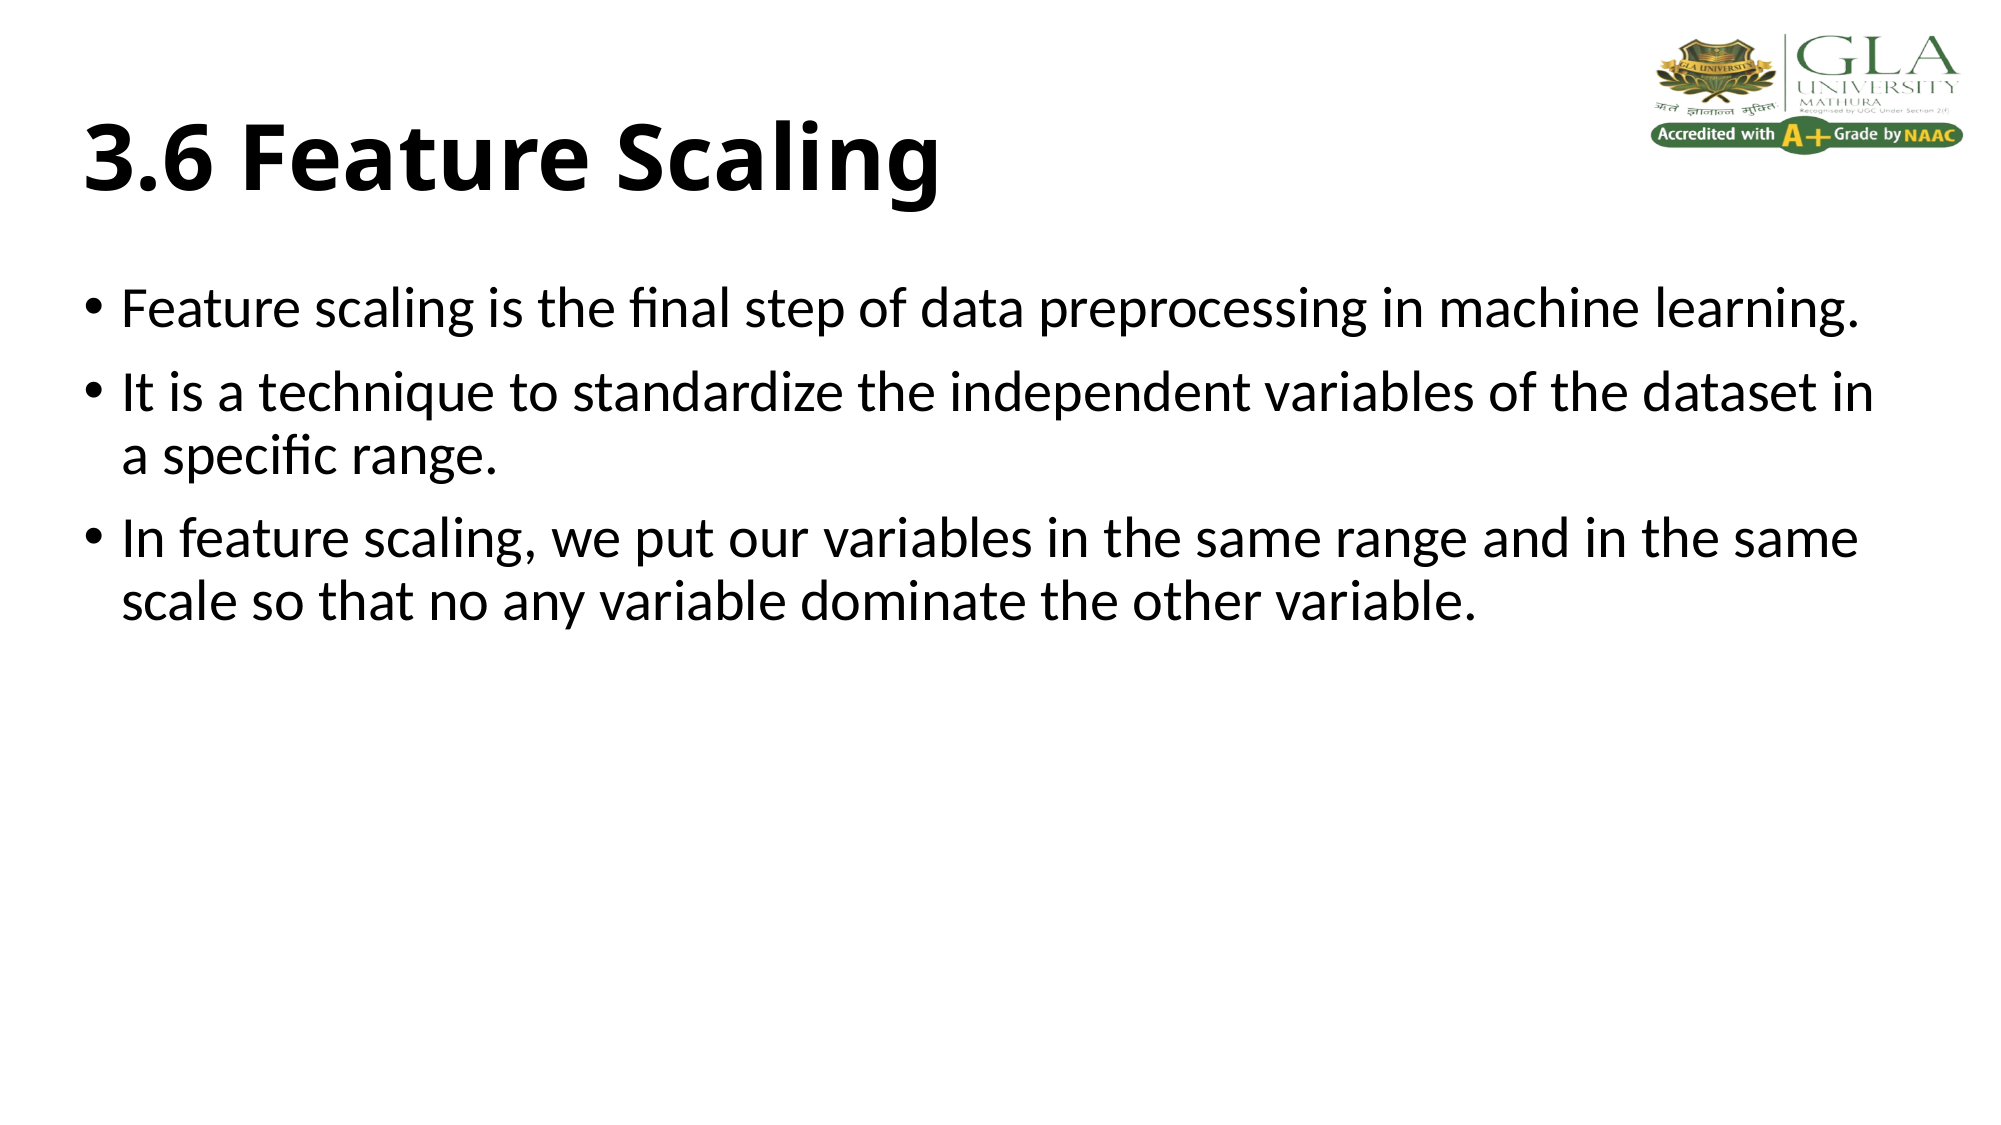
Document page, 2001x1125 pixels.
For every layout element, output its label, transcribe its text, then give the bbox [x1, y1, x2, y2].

picture [1635, 0, 1983, 162]
title 3.6 Feature Scaling [68, 52, 1599, 269]
list Feature scaling is the final step of data preprocessing in machine learning. It is a technique to standardize the independent variables of the dataset in a specific range. In feature scaling, we put our variables in the same range and in the same scale so that no any variable dominate the other variable. [68, 269, 1916, 984]
